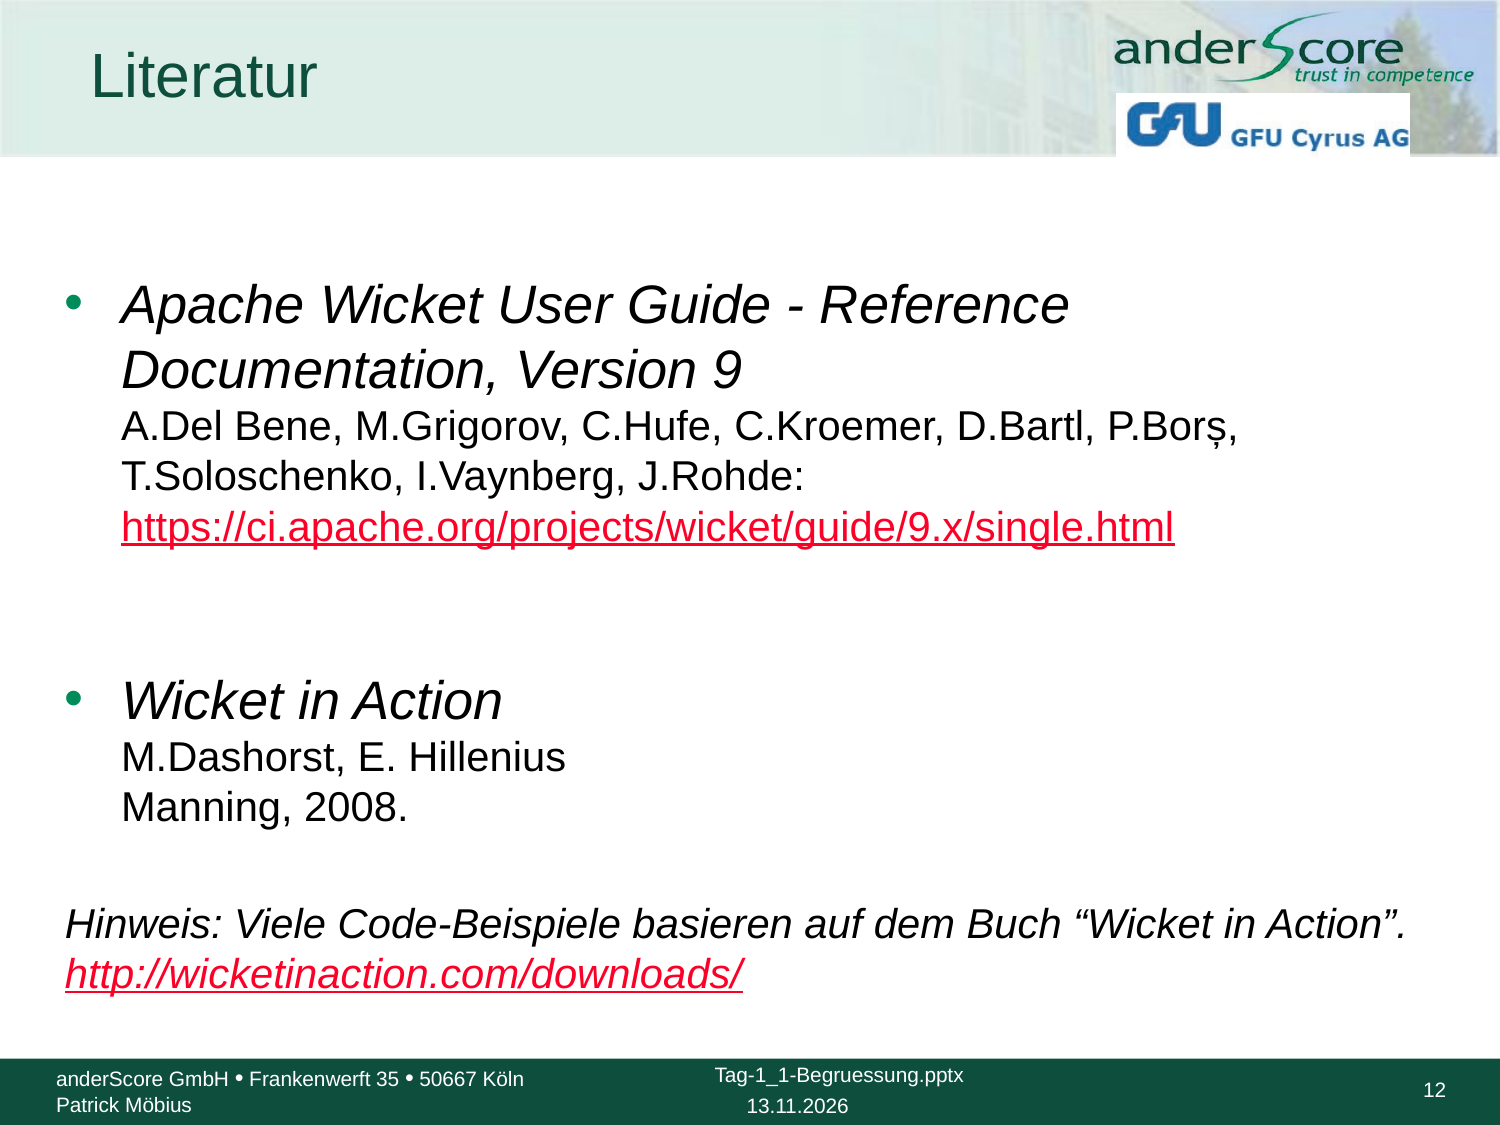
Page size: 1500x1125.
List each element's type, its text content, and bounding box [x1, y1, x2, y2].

picture [0, 0, 1500, 157]
list Apache Wicket User Guide - Reference Documentation, Version 9 A.Del Bene, M.Grigorov, C.Hufe, C.Kroemer, D.Bartl, P.Borș, T.Soloschenko, I.Vaynberg, J.Rohde: https://ci.apache.org/projects/wicket/guide/9.x/single.html Wicket in Action M.Dashorst, E. Hillenius Manning, 2008. Hinweis: Viele Code-Beispiele basieren auf dem Buch “Wicket in Action”. http://wicketinaction.com/downloads/ [49, 160, 1448, 1048]
title Literatur [74, 18, 987, 136]
